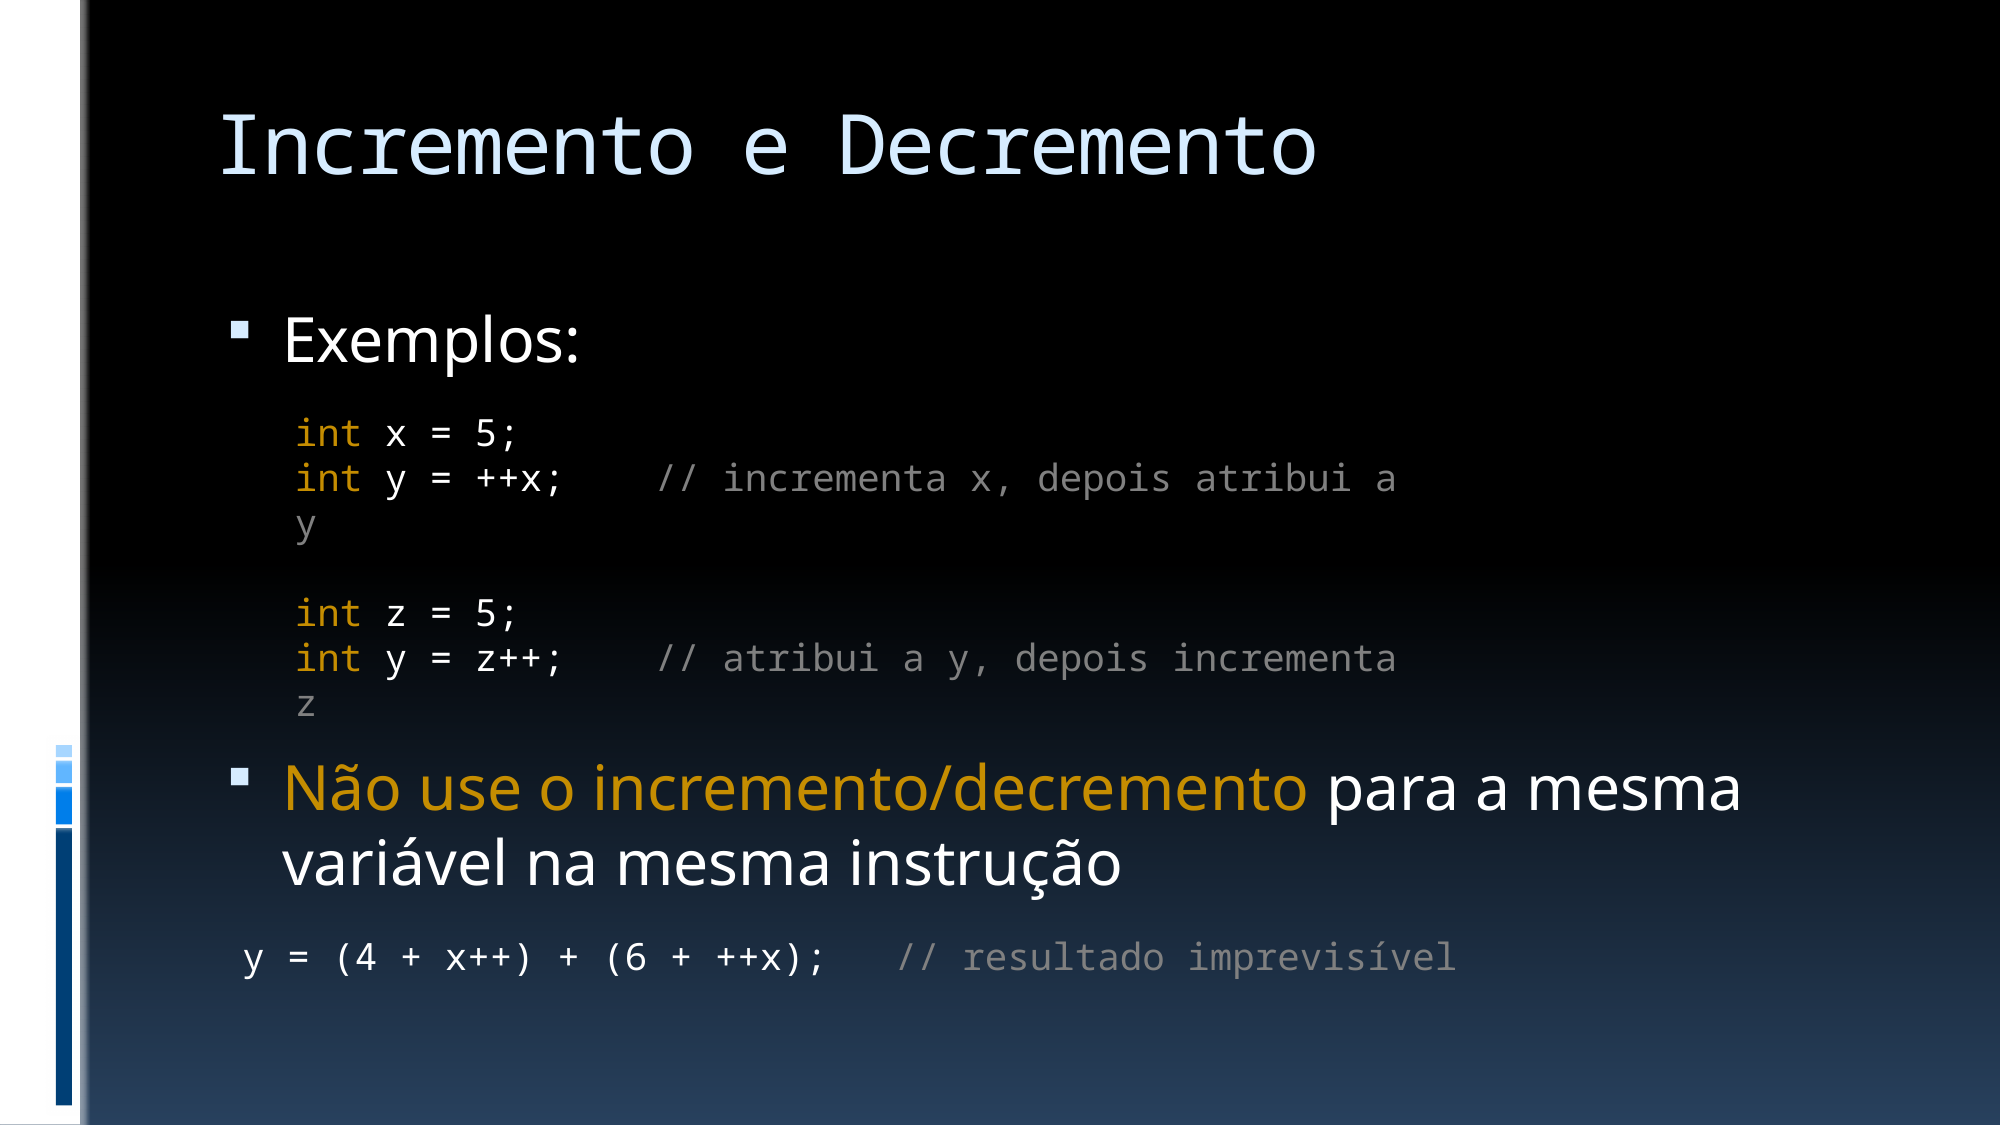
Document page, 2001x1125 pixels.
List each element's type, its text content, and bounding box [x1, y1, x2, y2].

text_box y = (4 + x++) + (6 + ++x); // resultado imprevisível [227, 925, 1495, 986]
list Exemplos: Não use o incremento/decremento para a mesma variável na mesma instrução [200, 292, 1900, 1043]
title Incremento e Decremento [200, 83, 1900, 234]
text_box int x = 5; int y = ++x; // incrementa x, depois atribui a y int z = 5; int y = z++; // atribui a y, depois incrementa z [280, 401, 1441, 777]
